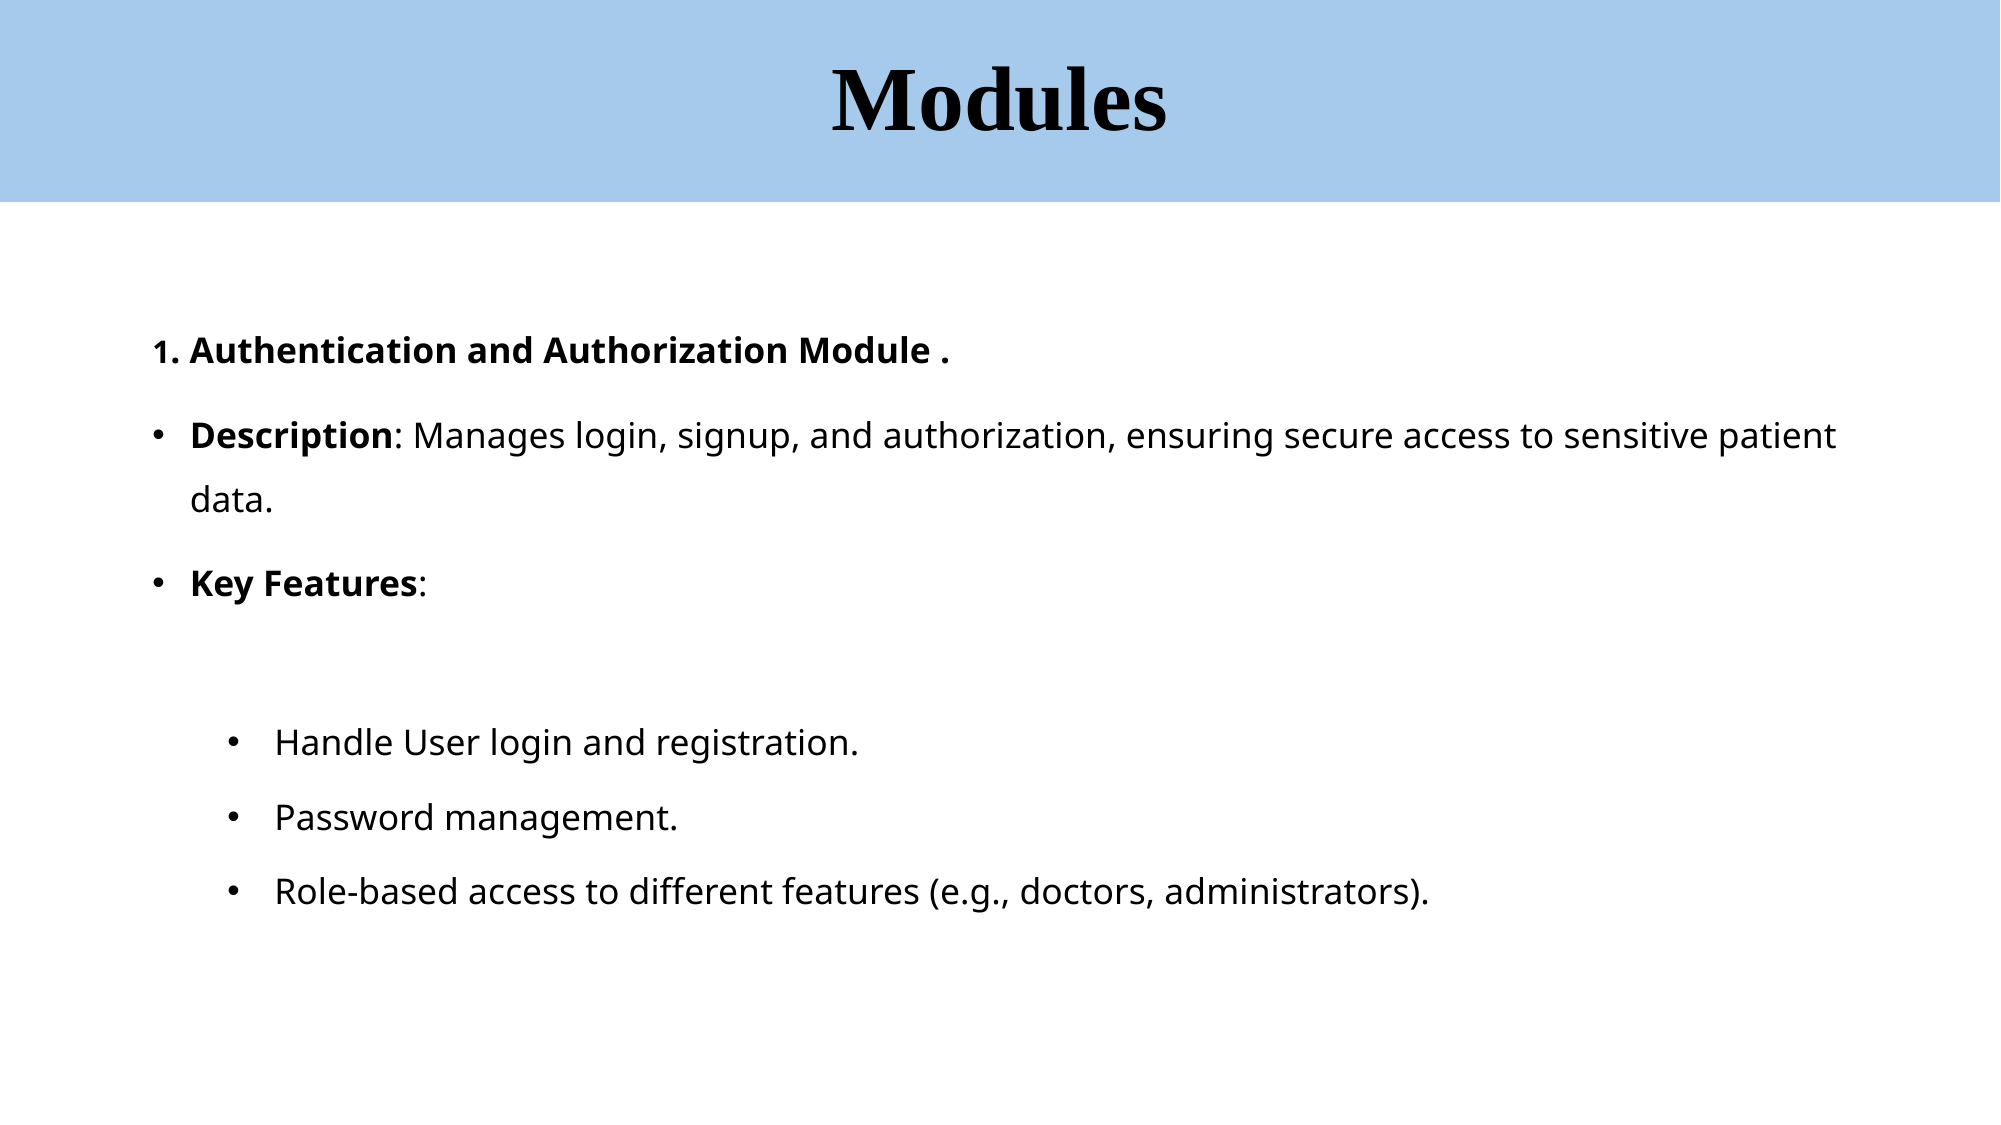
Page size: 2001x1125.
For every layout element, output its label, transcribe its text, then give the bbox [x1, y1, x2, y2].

title Modules [0, 0, 2000, 202]
list 1. Authentication and Authorization Module . Description: Manages login, signup, and authorization, ensuring secure access to sensitive patient data. Key Features: Handle User login and registration. Password management. Role-based access to different features (e.g., doctors, administrators). [137, 299, 1863, 1014]
